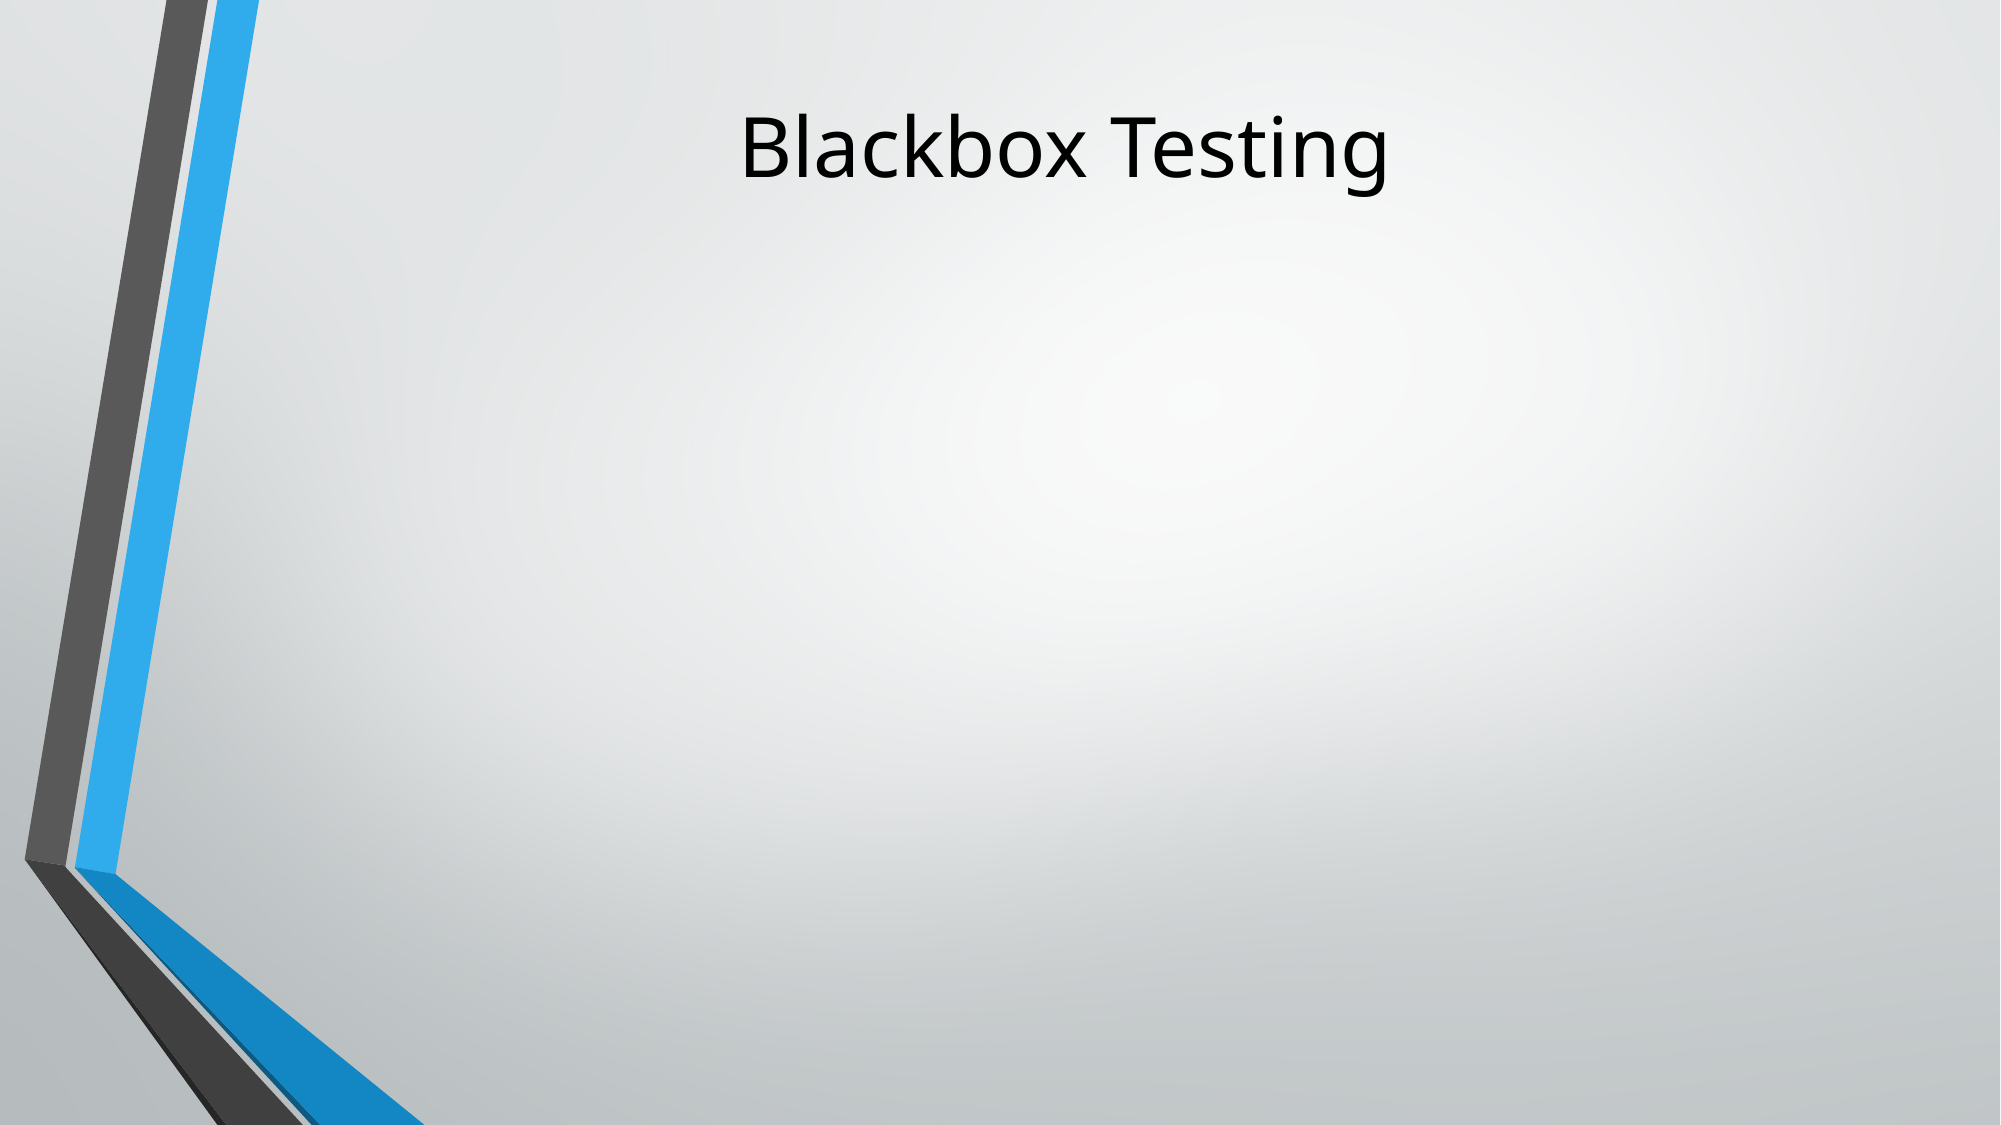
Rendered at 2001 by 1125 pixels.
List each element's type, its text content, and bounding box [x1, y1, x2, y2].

title Blackbox Testing [243, 0, 1887, 288]
